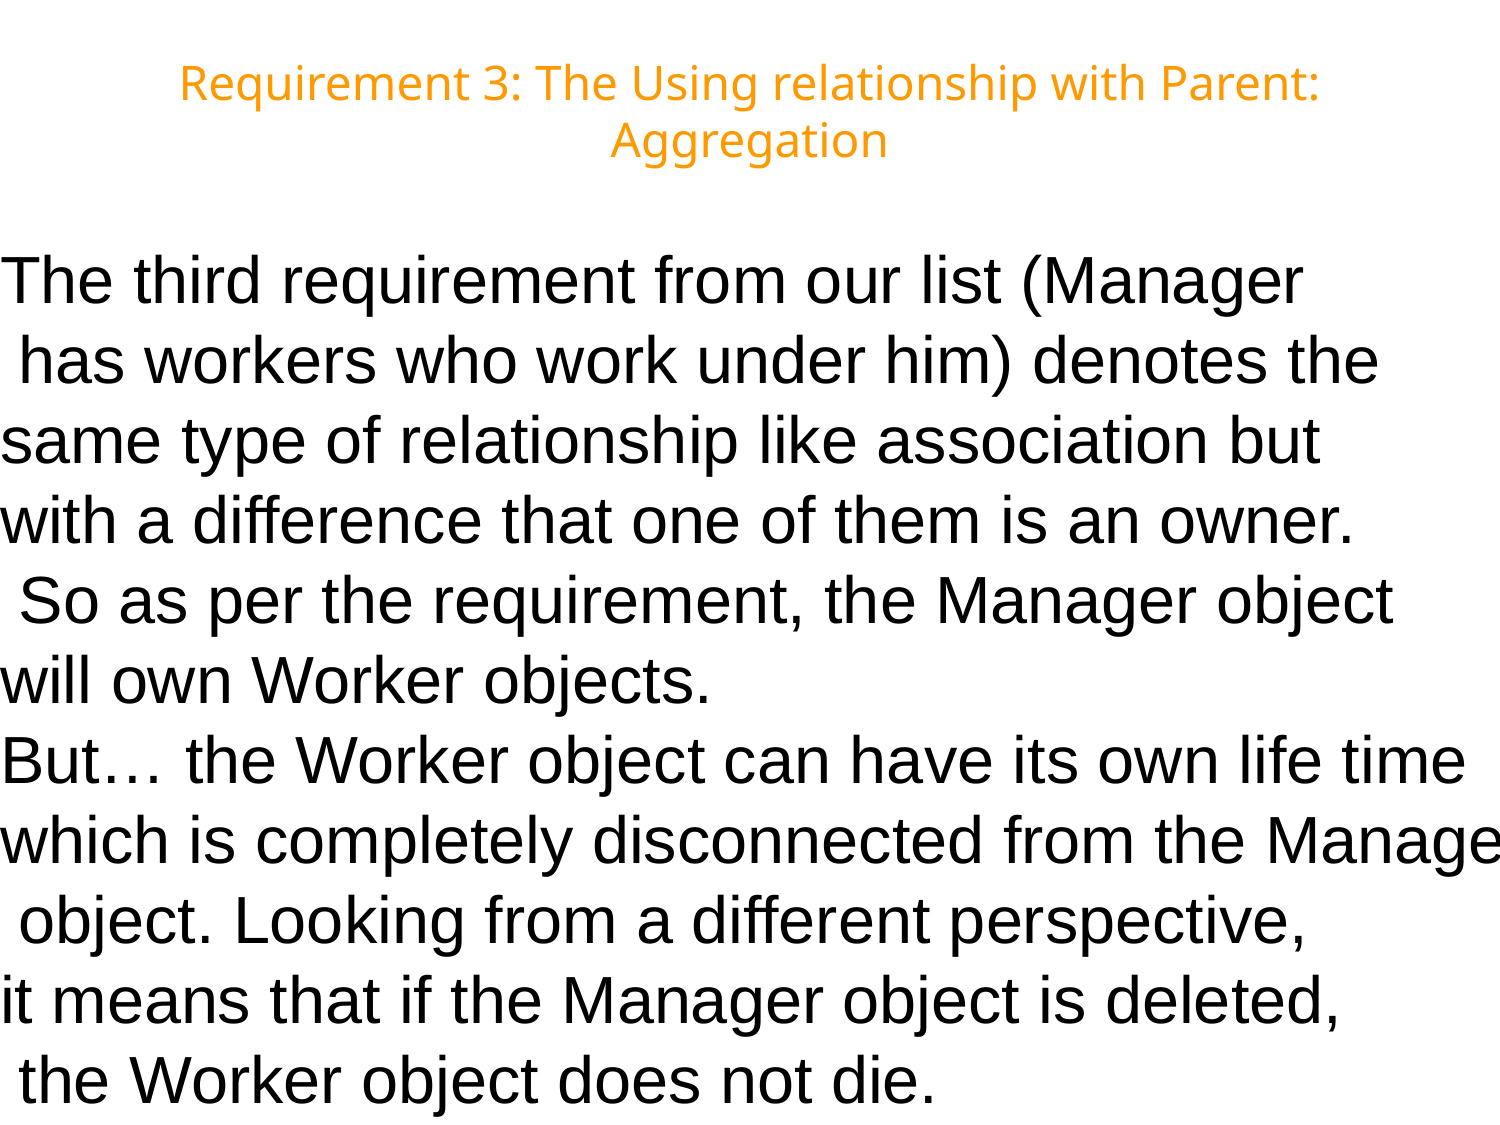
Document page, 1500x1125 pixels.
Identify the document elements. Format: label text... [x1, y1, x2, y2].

title Requirement 3: The Using relationship with Parent: Aggregation [75, 45, 1425, 233]
list The third requirement from our list (Manager has workers who work under him) denotes the same type of relationship like association but with a difference that one of them is an owner. So as per the requirement, the Manager object will own Worker objects. But… the Worker object can have its own life time which is completely disconnected from the Manager object. Looking from a different perspective, it means that if the Manager object is deleted, the Worker object does not die. [0, 237, 1500, 1117]
